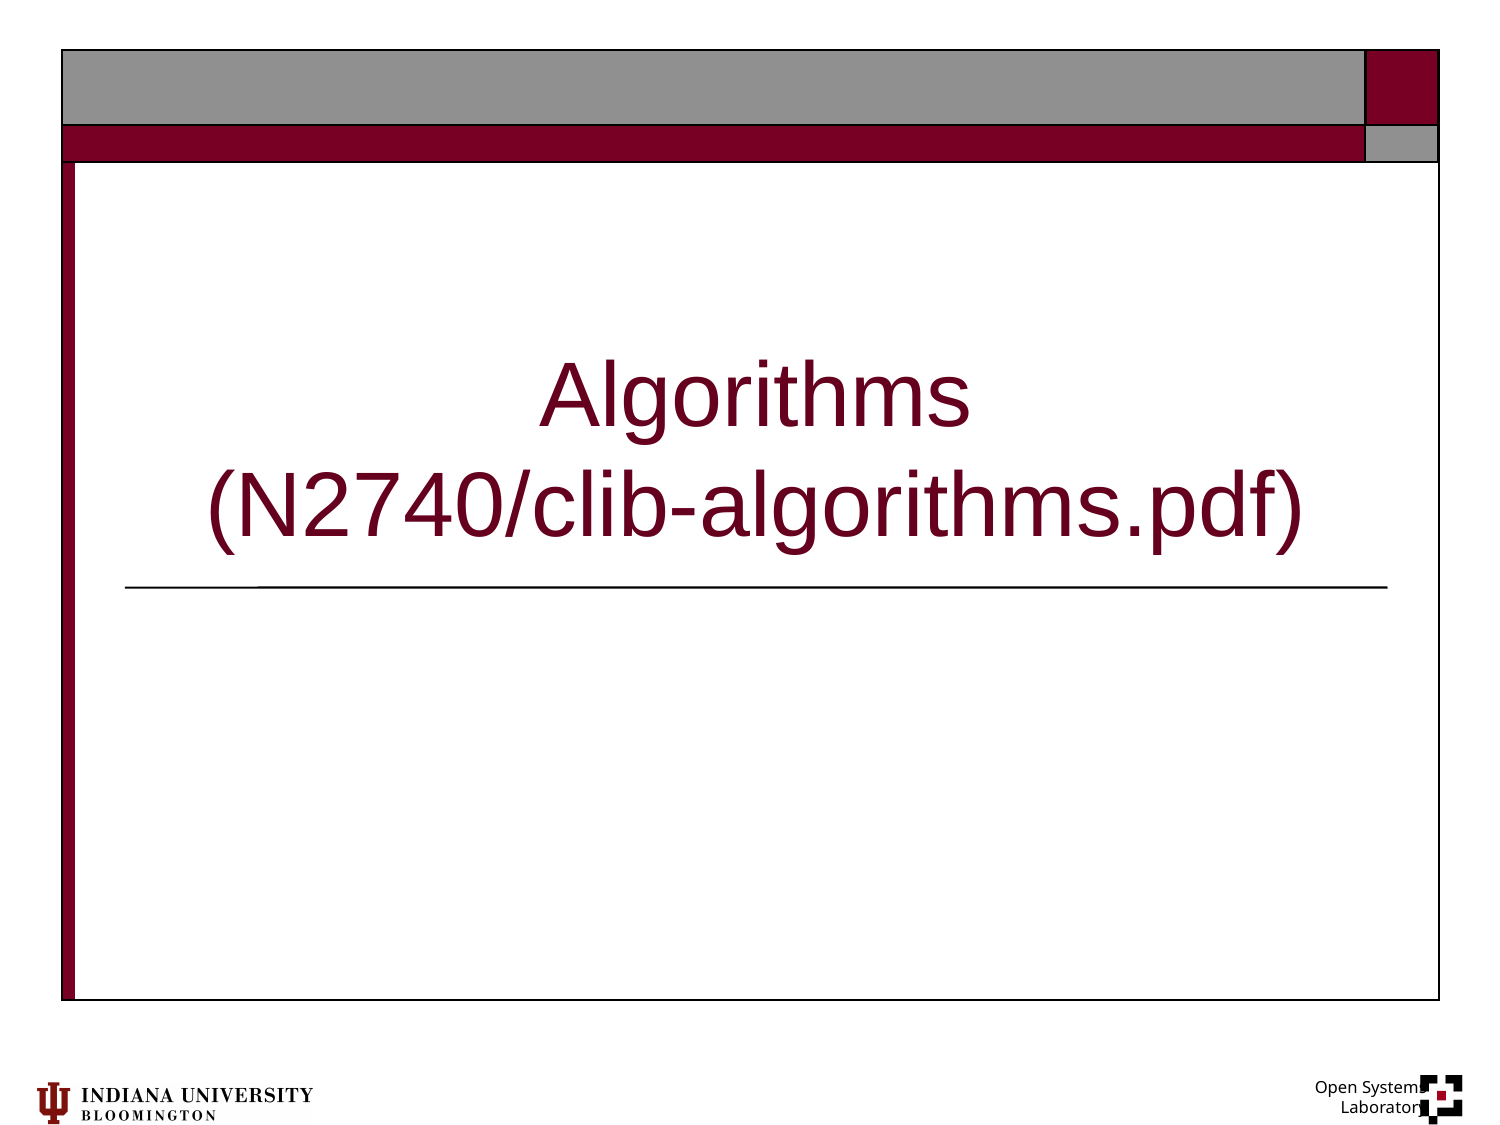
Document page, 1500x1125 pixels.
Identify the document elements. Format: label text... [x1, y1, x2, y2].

picture [37, 1082, 313, 1125]
title Algorithms (N2740/clib-algorithms.pdf) [124, 224, 1388, 563]
picture [1420, 1074, 1463, 1125]
